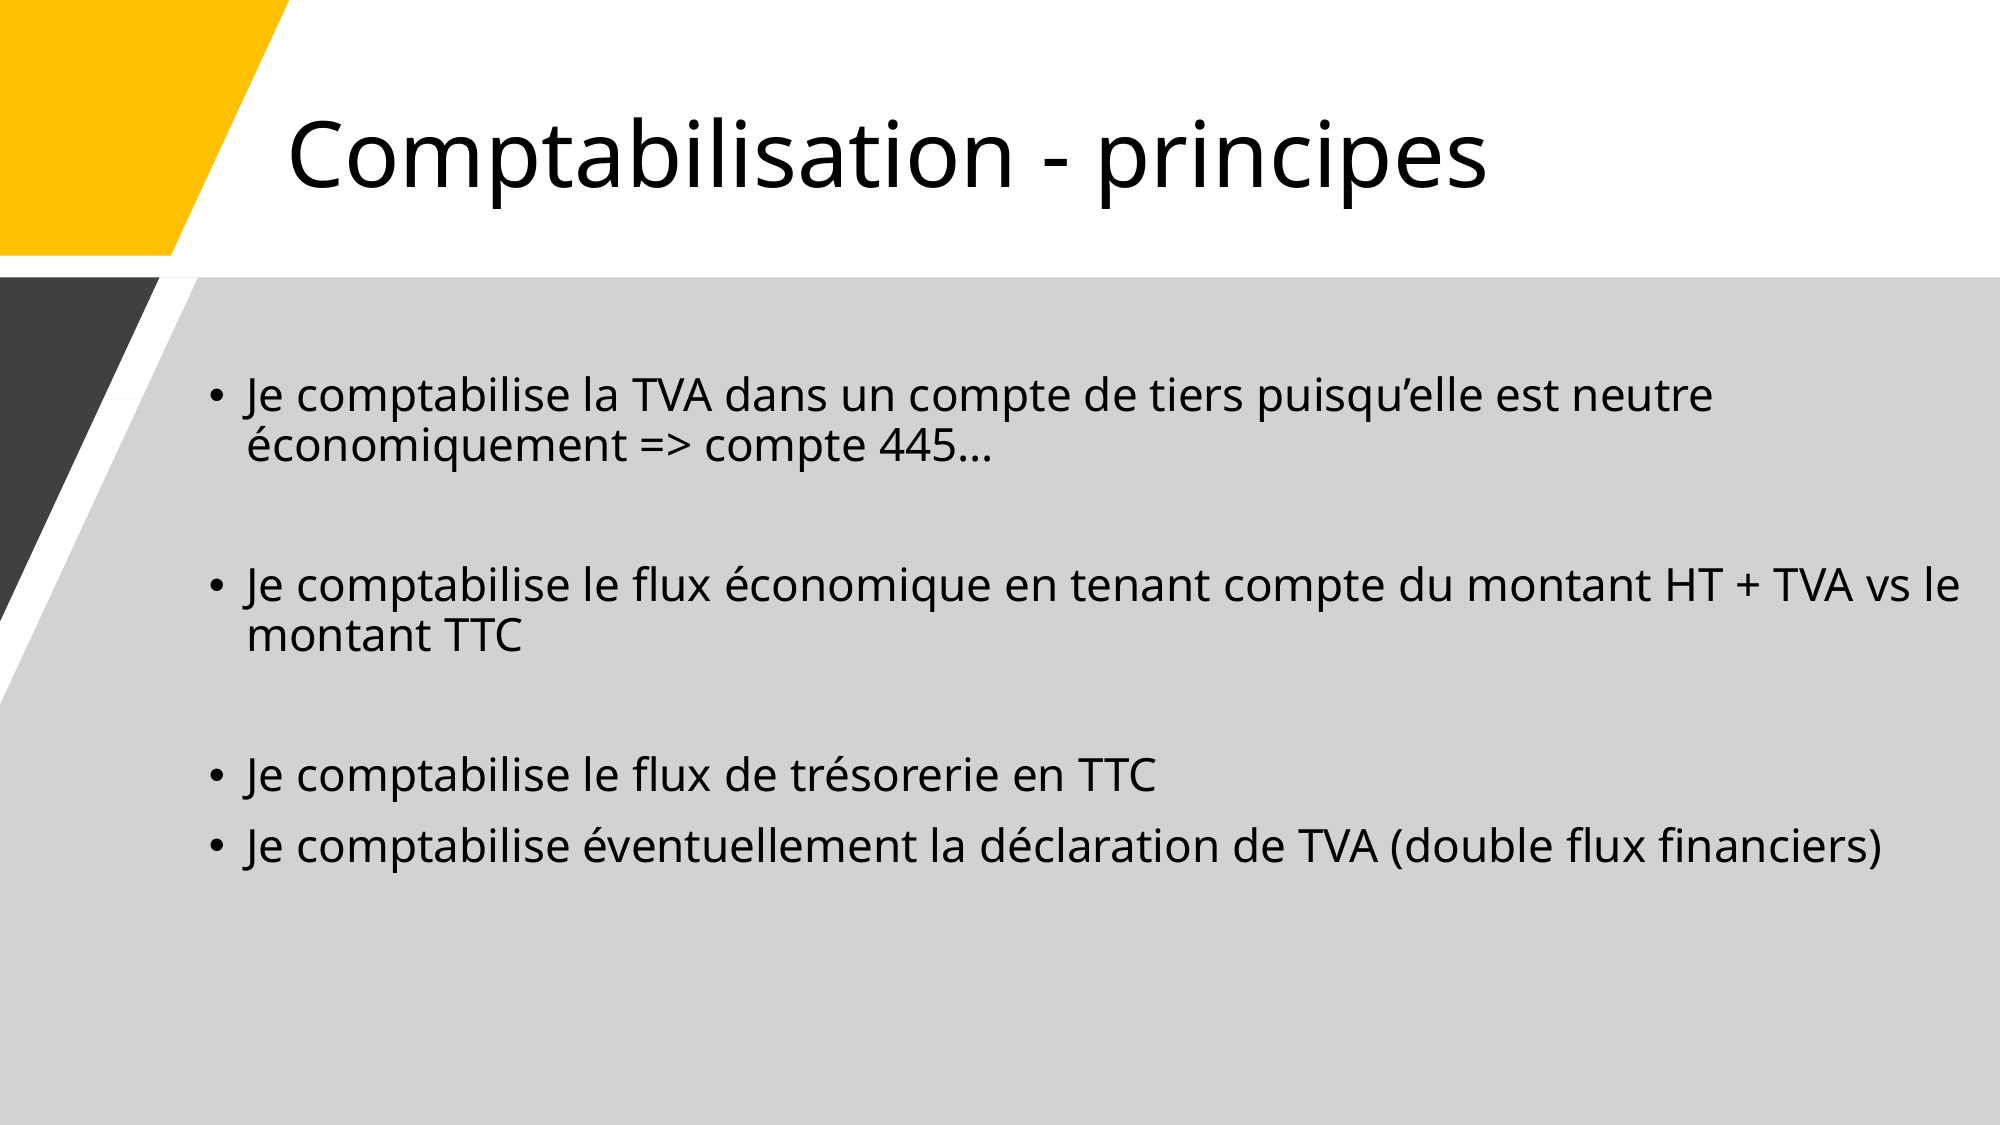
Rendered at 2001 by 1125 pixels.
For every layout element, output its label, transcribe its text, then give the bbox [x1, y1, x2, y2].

title Comptabilisation - principes [271, 60, 1808, 255]
list Je comptabilise la TVA dans un compte de tiers puisqu’elle est neutre économiquement => compte 445… Je comptabilise le flux économique en tenant compte du montant HT + TVA vs le montant TTC Je comptabilise le flux de trésorerie en TTC Je comptabilise éventuellement la déclaration de TVA (double flux financiers) [193, 314, 1978, 1114]
text_box [0, 276, 162, 622]
text_box [0, 0, 291, 257]
text_box [0, 276, 2000, 1125]
